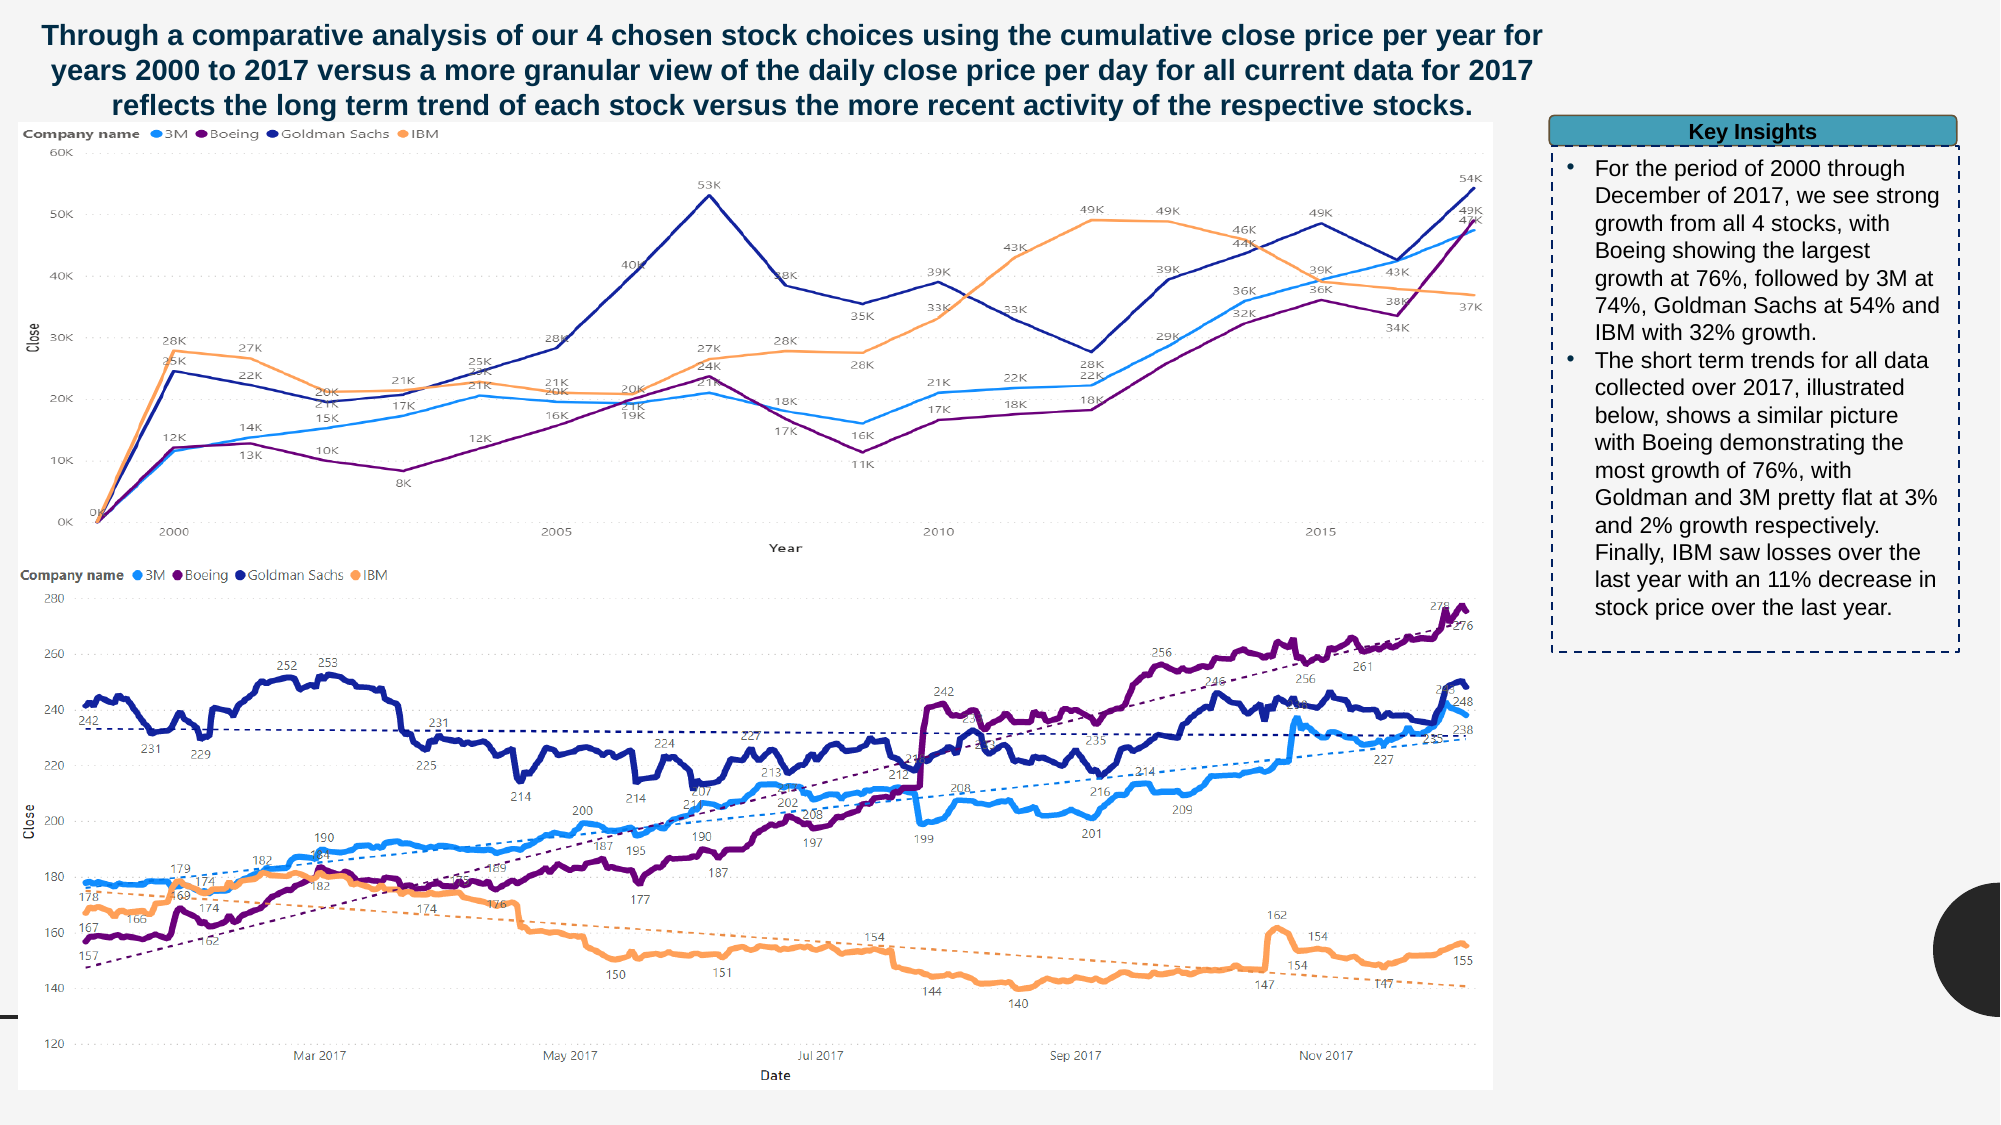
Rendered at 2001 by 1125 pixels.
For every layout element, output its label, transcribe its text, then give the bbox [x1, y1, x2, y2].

picture [18, 122, 1493, 1090]
text_box Key Insights [1549, 115, 1957, 145]
text_box For the period of 2000 through December of 2017, we see strong growth from all 4 stocks, with Boeing showing the largest growth at 76%, followed by 3M at 74%, Goldman Sachs at 54% and IBM with 32% growth. The short term trends for all data collected over 2017, illustrated below, shows a similar picture with Boeing demonstrating the most growth of 76%, with Goldman and 3M pretty flat at 3% and 2% growth respectively. Finally, IBM saw losses over the last year with an 11% decrease in stock price over the last year. [1551, 145, 1960, 653]
text_box Through a comparative analysis of our 4 chosen stock choices using the cumulative close price per year for years 2000 to 2017 versus a more granular view of the daily close price per day for all current data for 2017 reflects the long term trend of each stock versus the more recent activity of the respective stocks. [0, 16, 1587, 122]
